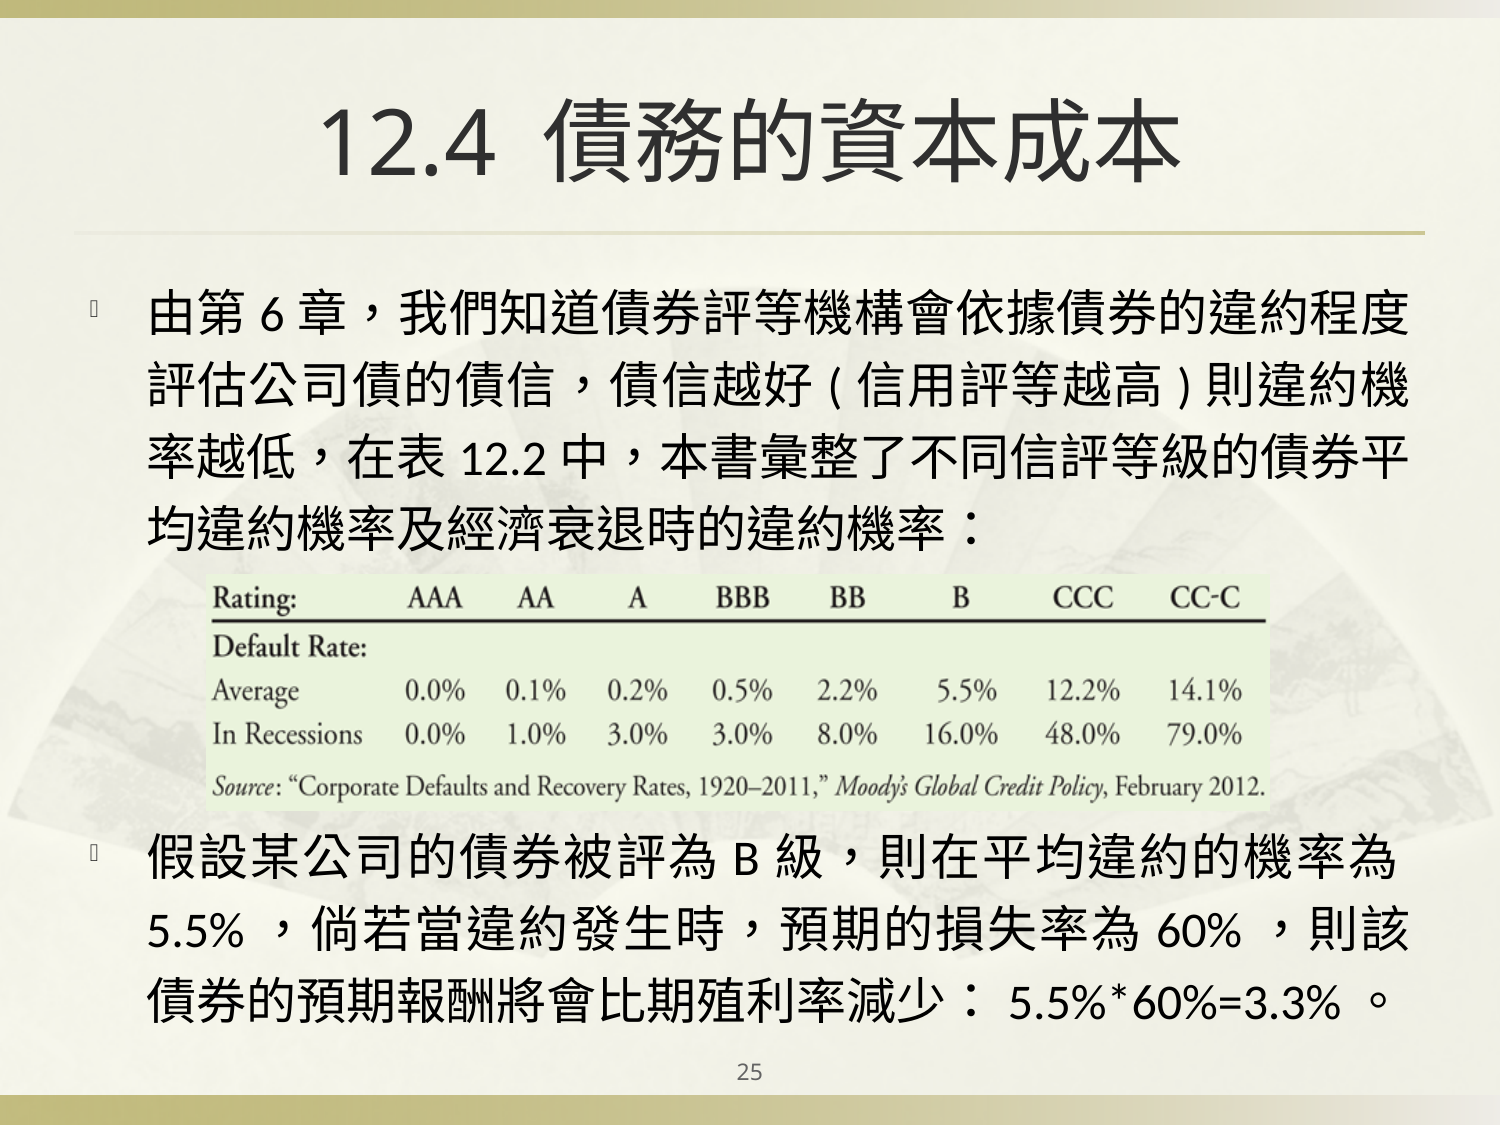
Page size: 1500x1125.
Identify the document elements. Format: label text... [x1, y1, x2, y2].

title 12.4 債務的資本成本 [75, 45, 1425, 233]
slide_number 25 [675, 1050, 825, 1097]
list 由第6章，我們知道債券評等機構會依據債券的違約程度評估公司債的債信，債信越好(信用評等越高)則違約機率越低，在表12.2中，本書彙整了不同信評等級的債券平均違約機率及經濟衰退時的違約機率： 假設某公司的債券被評為B級，則在平均違約的機率為5.5%，倘若當違約發生時，預期的損失率為60%，則該債券的預期報酬將會比期殖利率減少：5.5%*60%=3.3%。 [75, 262, 1425, 1059]
picture [206, 573, 1271, 811]
